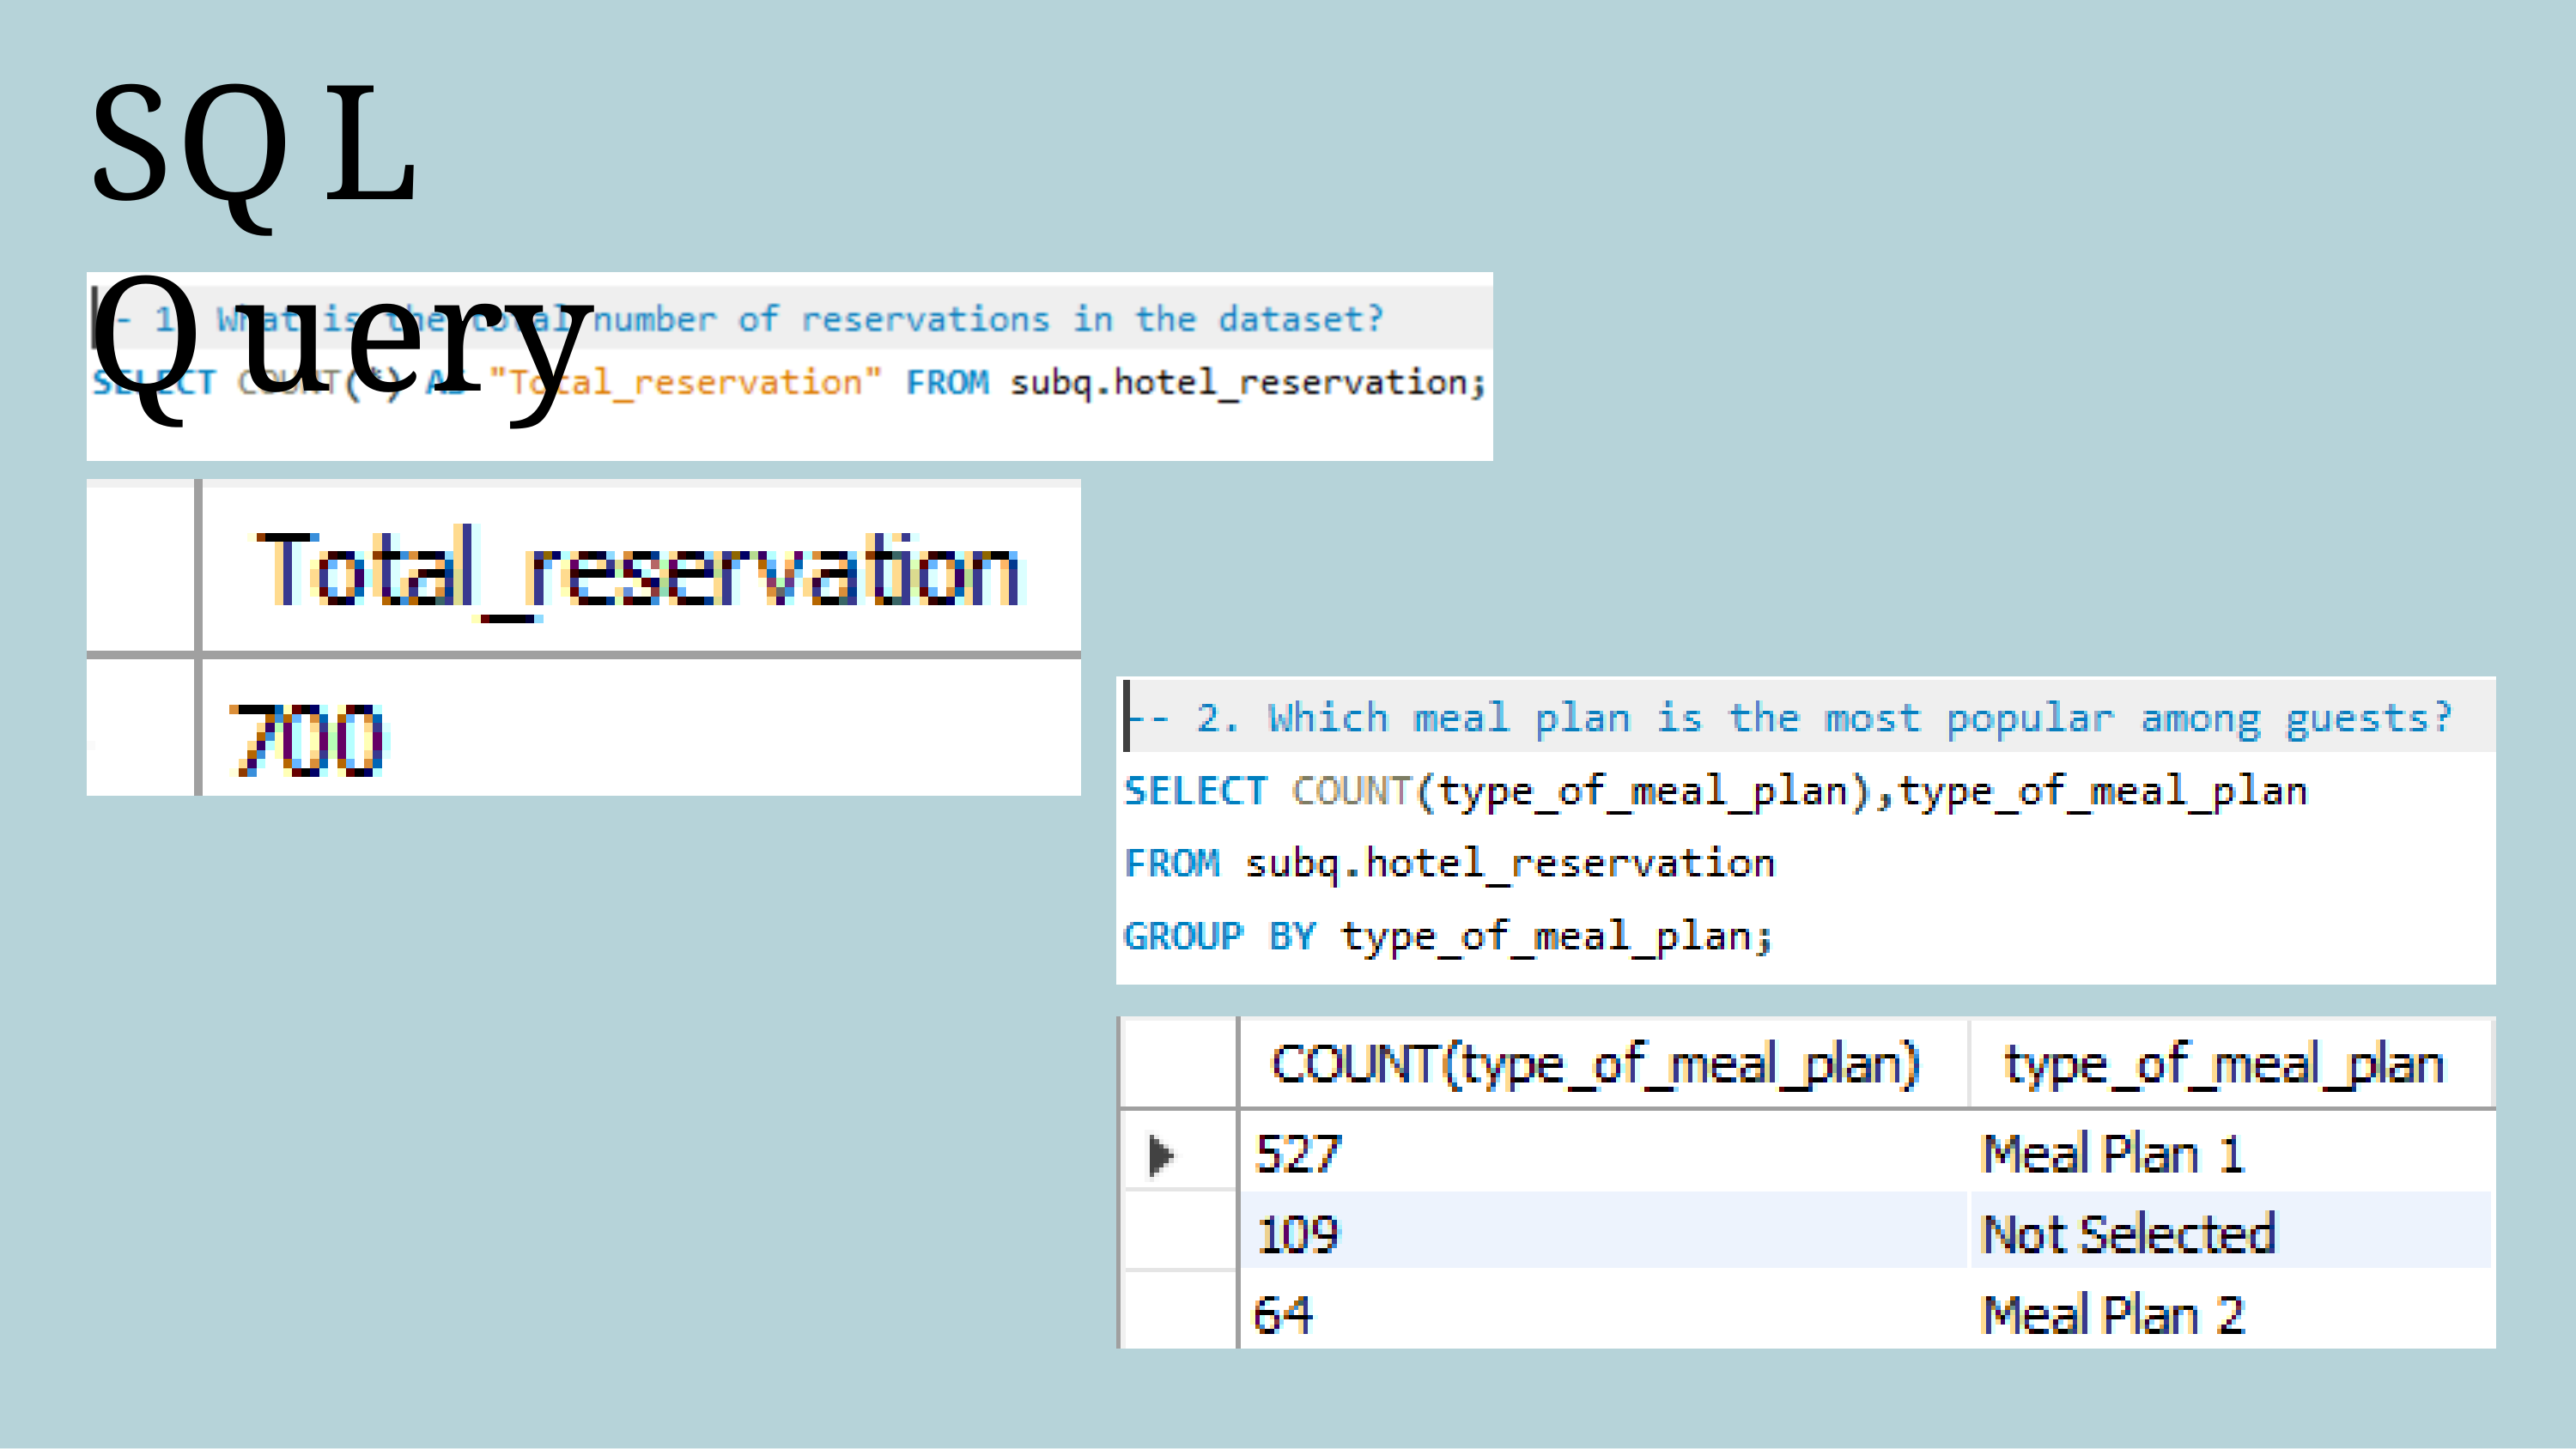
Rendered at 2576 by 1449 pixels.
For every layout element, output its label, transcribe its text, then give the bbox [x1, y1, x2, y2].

picture [86, 478, 1082, 797]
picture [1116, 676, 2496, 985]
title SQL Query [85, 39, 832, 274]
picture [86, 272, 1493, 461]
picture [1116, 1016, 2496, 1349]
